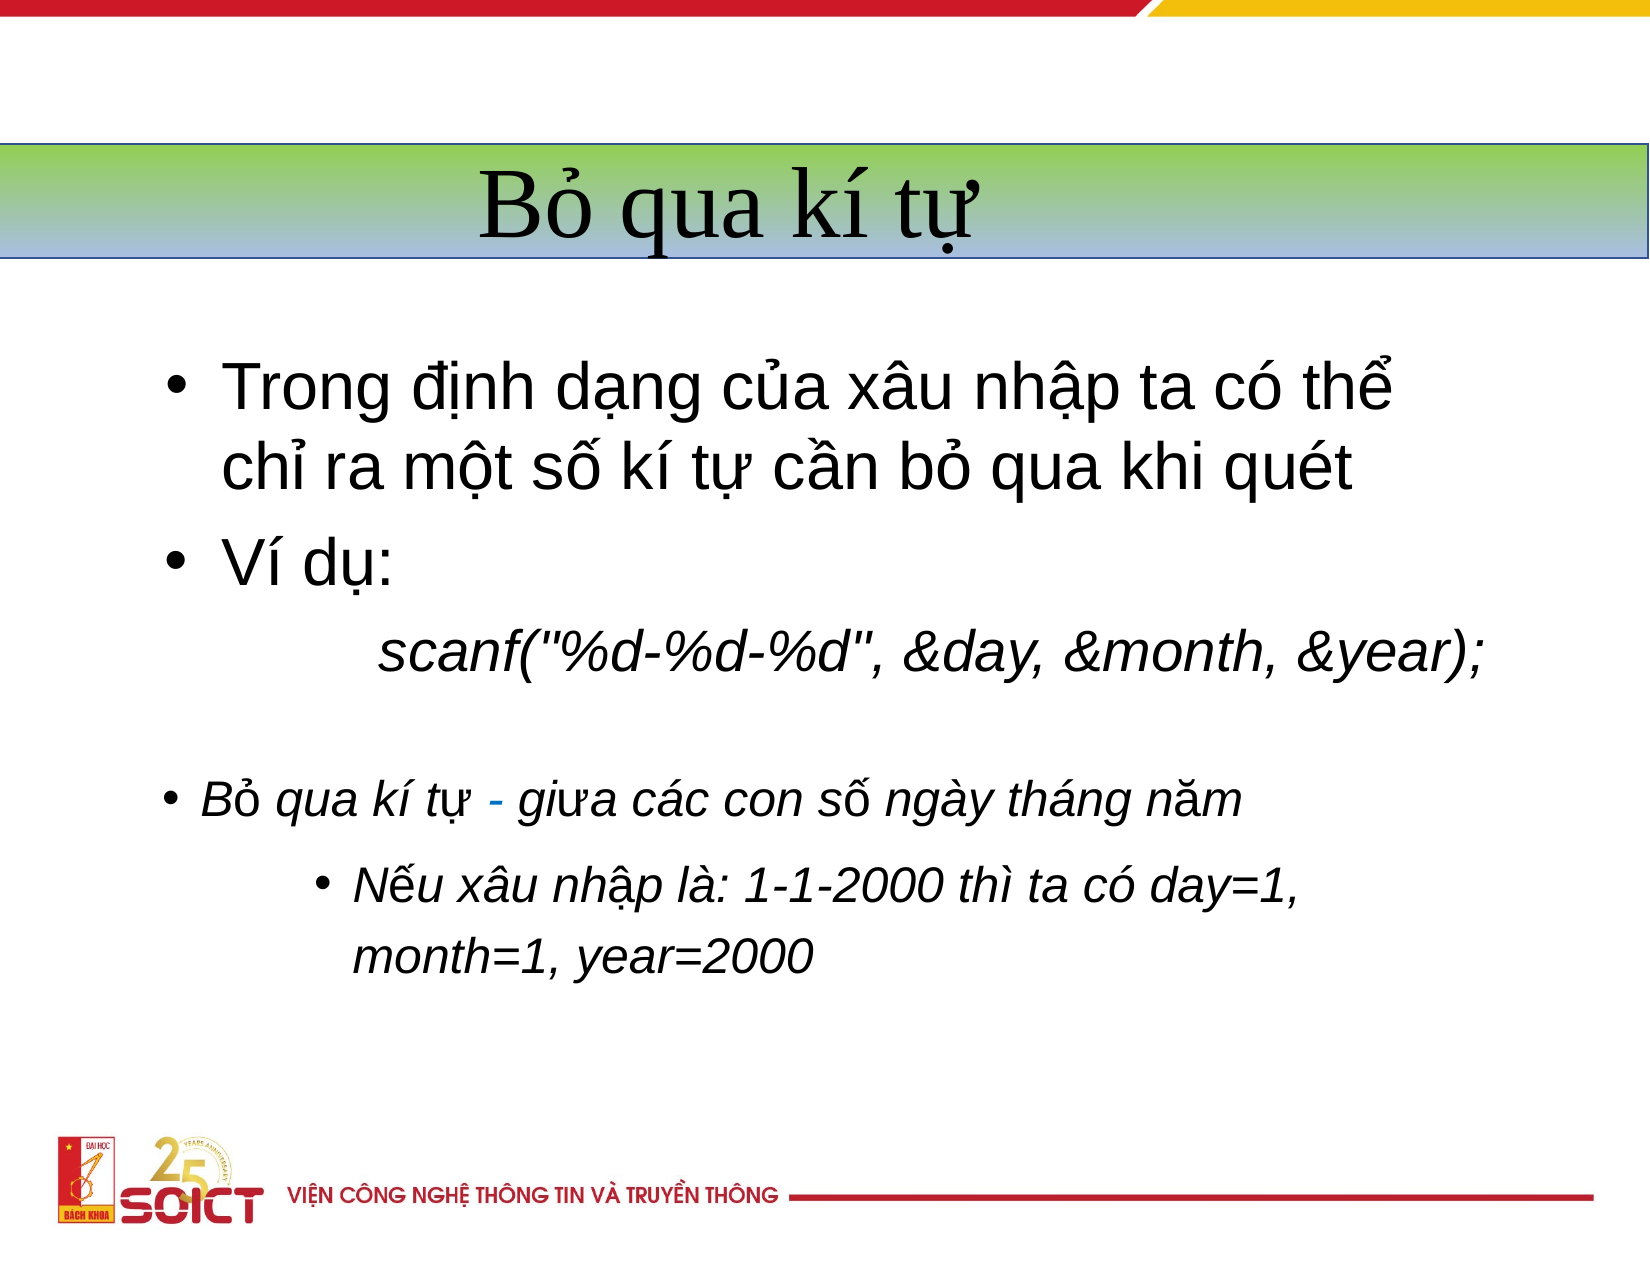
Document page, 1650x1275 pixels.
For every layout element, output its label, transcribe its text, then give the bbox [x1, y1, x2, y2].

picture [0, 0, 1650, 1275]
text_box Trong định dạng của xâu nhập ta có thể chỉ ra một số kí tự cần bỏ qua khi quét Ví dụ: scanf("%d-%d-%d", &day, &month, &year); Bỏ qua kí tự - giưa các con số ngày tháng năm Nếu xâu nhập là: 1-1-2000 thì ta có day=1, month=1, year=2000 [162, 341, 1488, 984]
text_box [0, 143, 474, 258]
text_box [1013, 143, 1648, 258]
title Bỏ qua kí tự [474, 88, 1013, 304]
